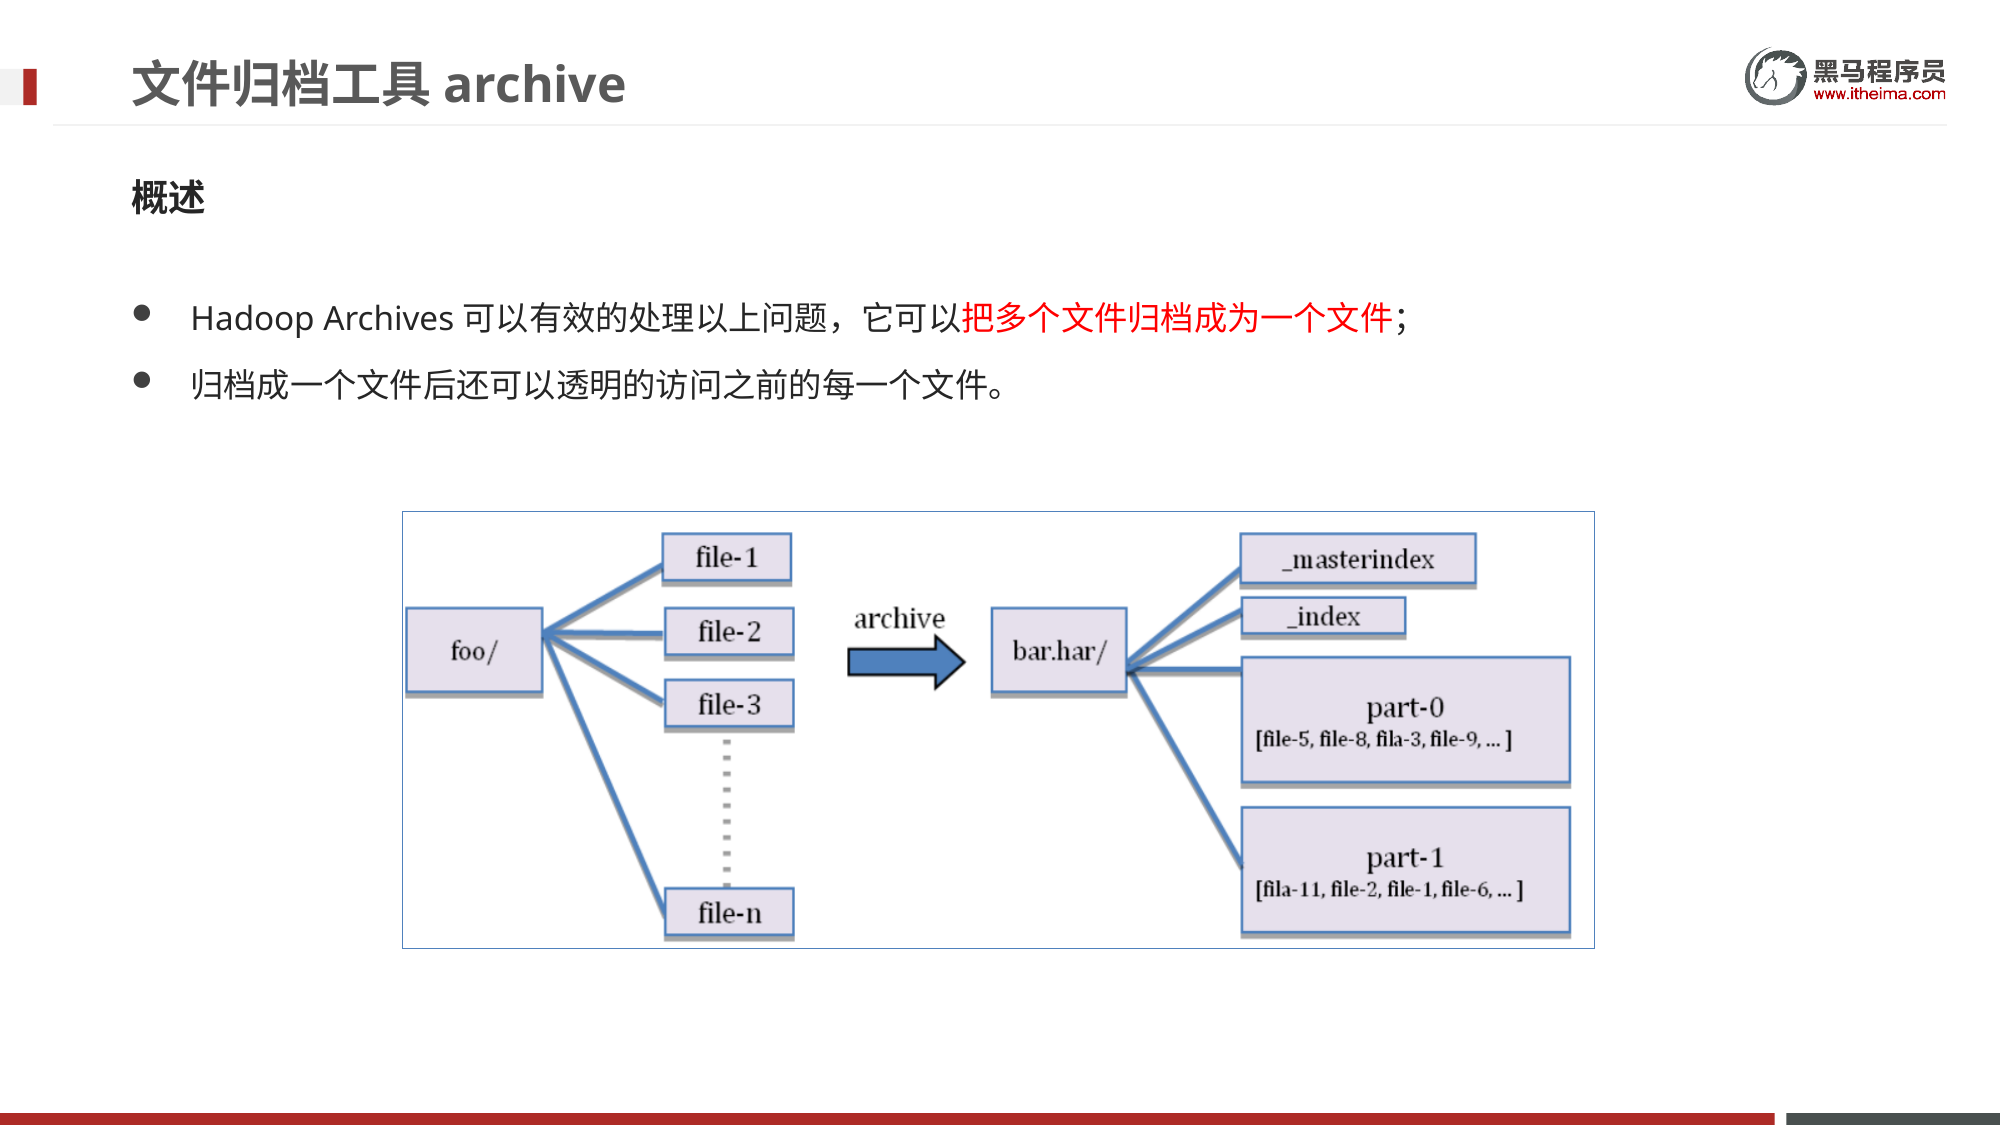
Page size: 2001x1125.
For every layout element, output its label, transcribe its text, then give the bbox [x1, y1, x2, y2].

picture [401, 511, 1595, 949]
picture [1744, 46, 1946, 106]
list 概述 [116, 154, 1880, 239]
list Hadoop Archives可以有效的处理以上问题，它可以把多个文件归档成为一个文件； 归档成一个文件后还可以透明的访问之前的每一个文件。 [116, 270, 1880, 963]
title 文件归档工具archive [116, 40, 1556, 125]
